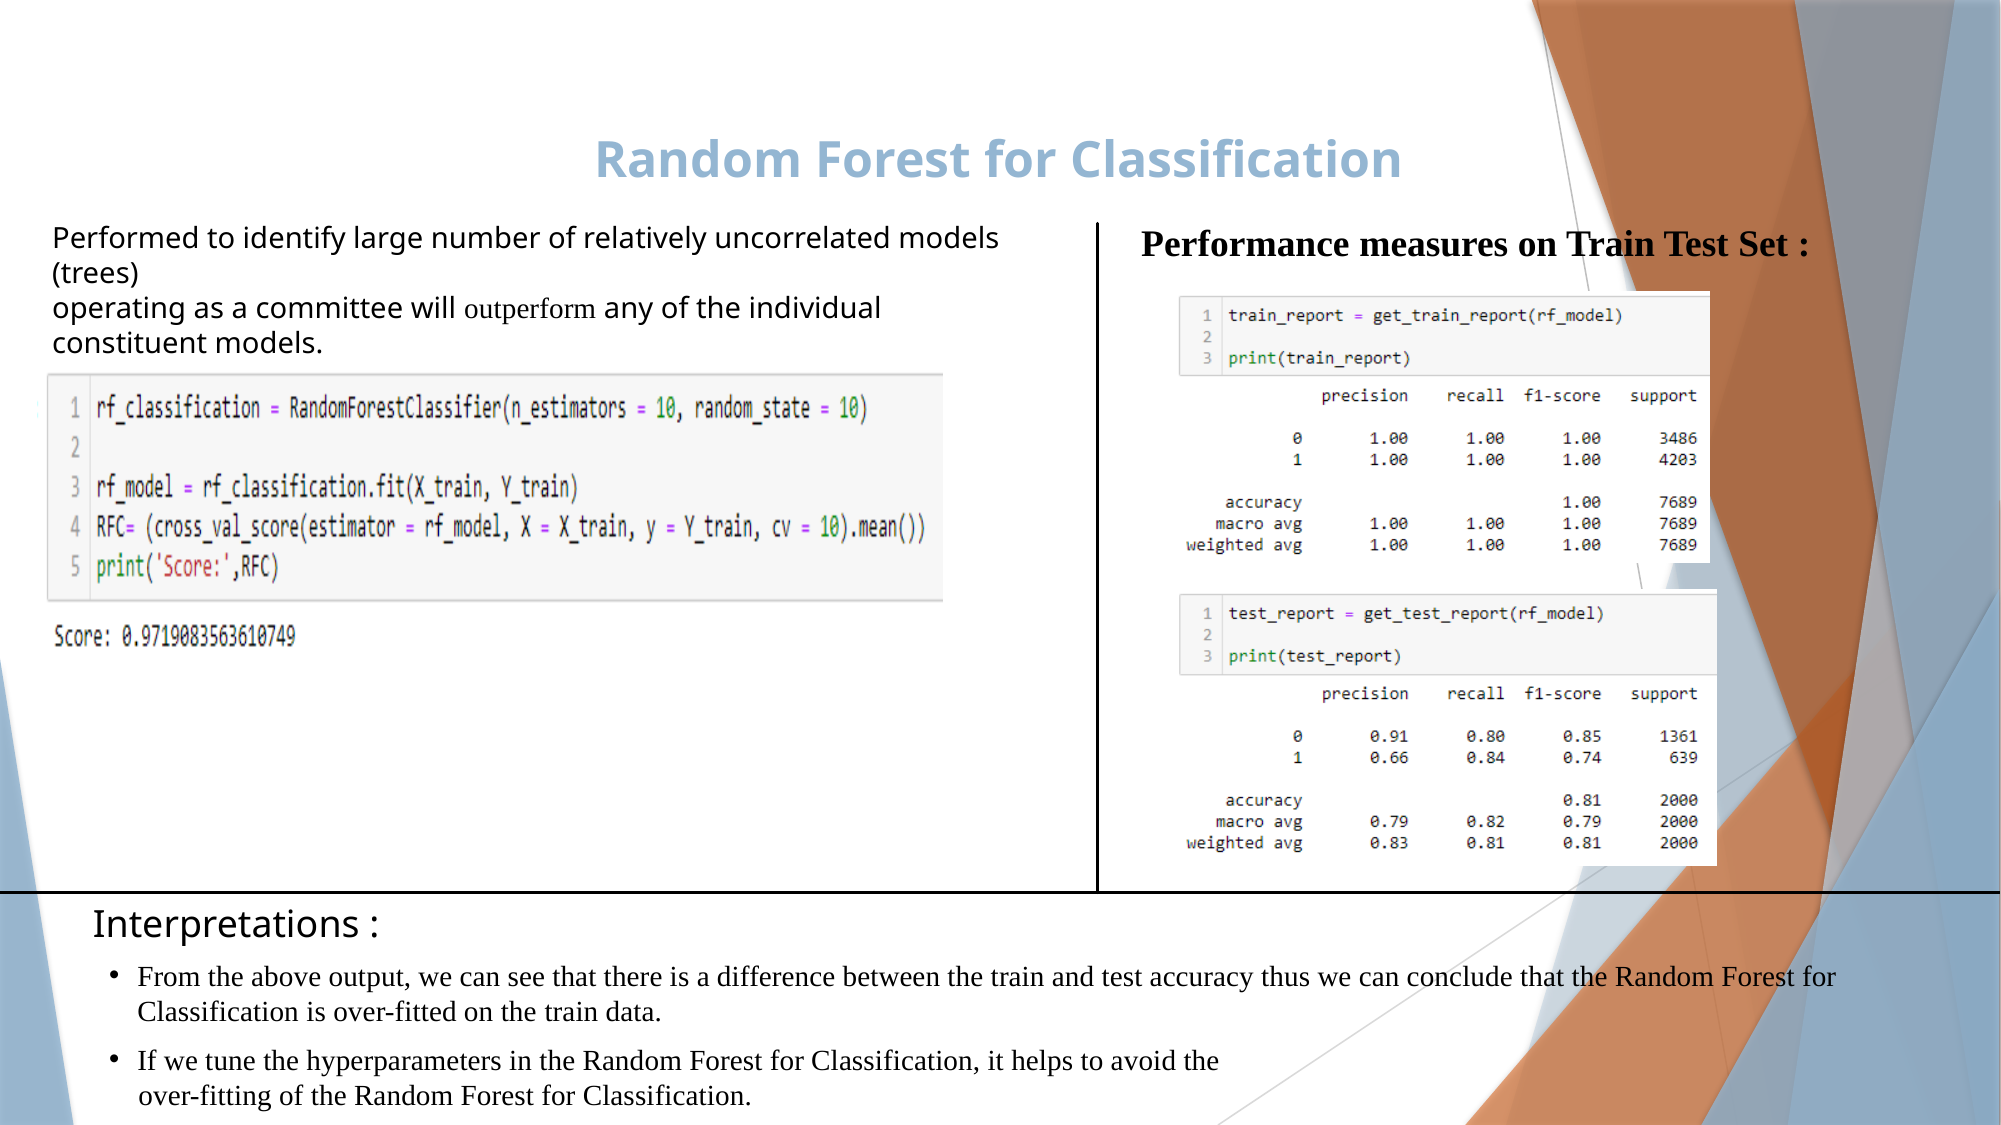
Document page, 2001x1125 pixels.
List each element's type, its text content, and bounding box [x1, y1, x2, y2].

picture [1178, 588, 1717, 867]
text_box Performed to identify large number of relatively uncorrelated models (trees) operating as a committee will outperform any of the individual constituent models. [37, 211, 1058, 367]
picture [36, 366, 943, 663]
text_box If we tune the hyperparameters in the Random Forest for Classification, it helps to avoid the over-fitting of the Random Forest for Classification. [94, 1033, 1786, 1119]
text_box From the above output, we can see that there is a difference between the train and test accuracy thus we can conclude that the Random Forest for Classification is over-fitted on the train data. [94, 949, 1972, 1035]
picture [1173, 290, 1710, 563]
text_box Performance measures on Train Test Set : [1126, 211, 1836, 272]
text_box Interpretations : [78, 902, 395, 953]
title Random Forest for Classification [94, 119, 1904, 206]
